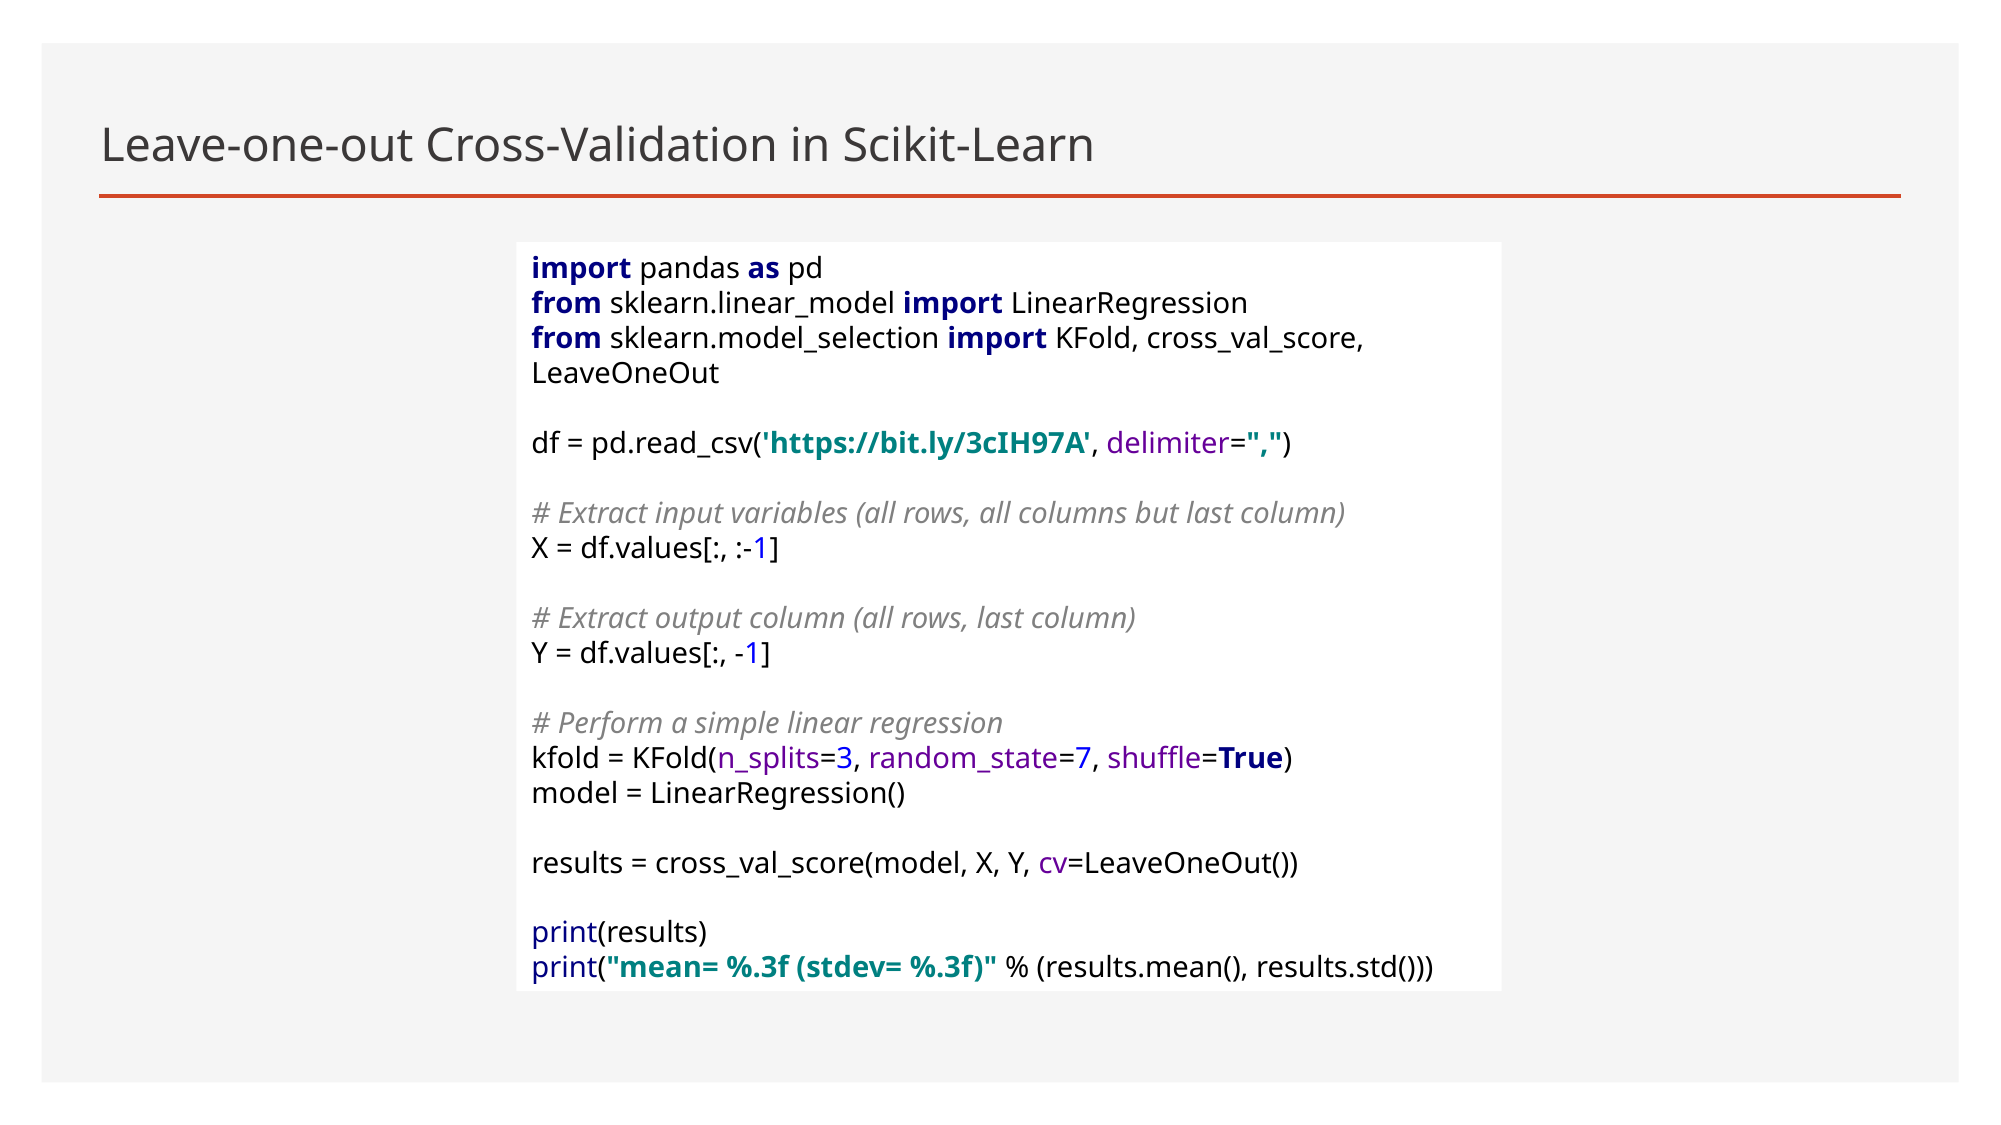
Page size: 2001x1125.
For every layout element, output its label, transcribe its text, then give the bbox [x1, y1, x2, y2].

title Leave-one-out Cross-Validation in Scikit-Learn [85, 73, 1214, 179]
text_box import pandas as pd from sklearn.linear_model import LinearRegression from sklearn.model_selection import KFold, cross_val_score, LeaveOneOut df = pd.read_csv('https://bit.ly/3cIH97A', delimiter=",") # Extract input variables (all rows, all columns but last column) X = df.values[:, :-1] # Extract output column (all rows, last column) Y = df.values[:, -1] # Perform a simple linear regression kfold = KFold(n_splits=3, random_state=7, shuffle=True) model = LinearRegression() results = cross_val_score(model, X, Y, cv=LeaveOneOut()) print(results) print("mean= %.3f (stdev= %.3f)" % (results.mean(), results.std())) [516, 242, 1502, 992]
